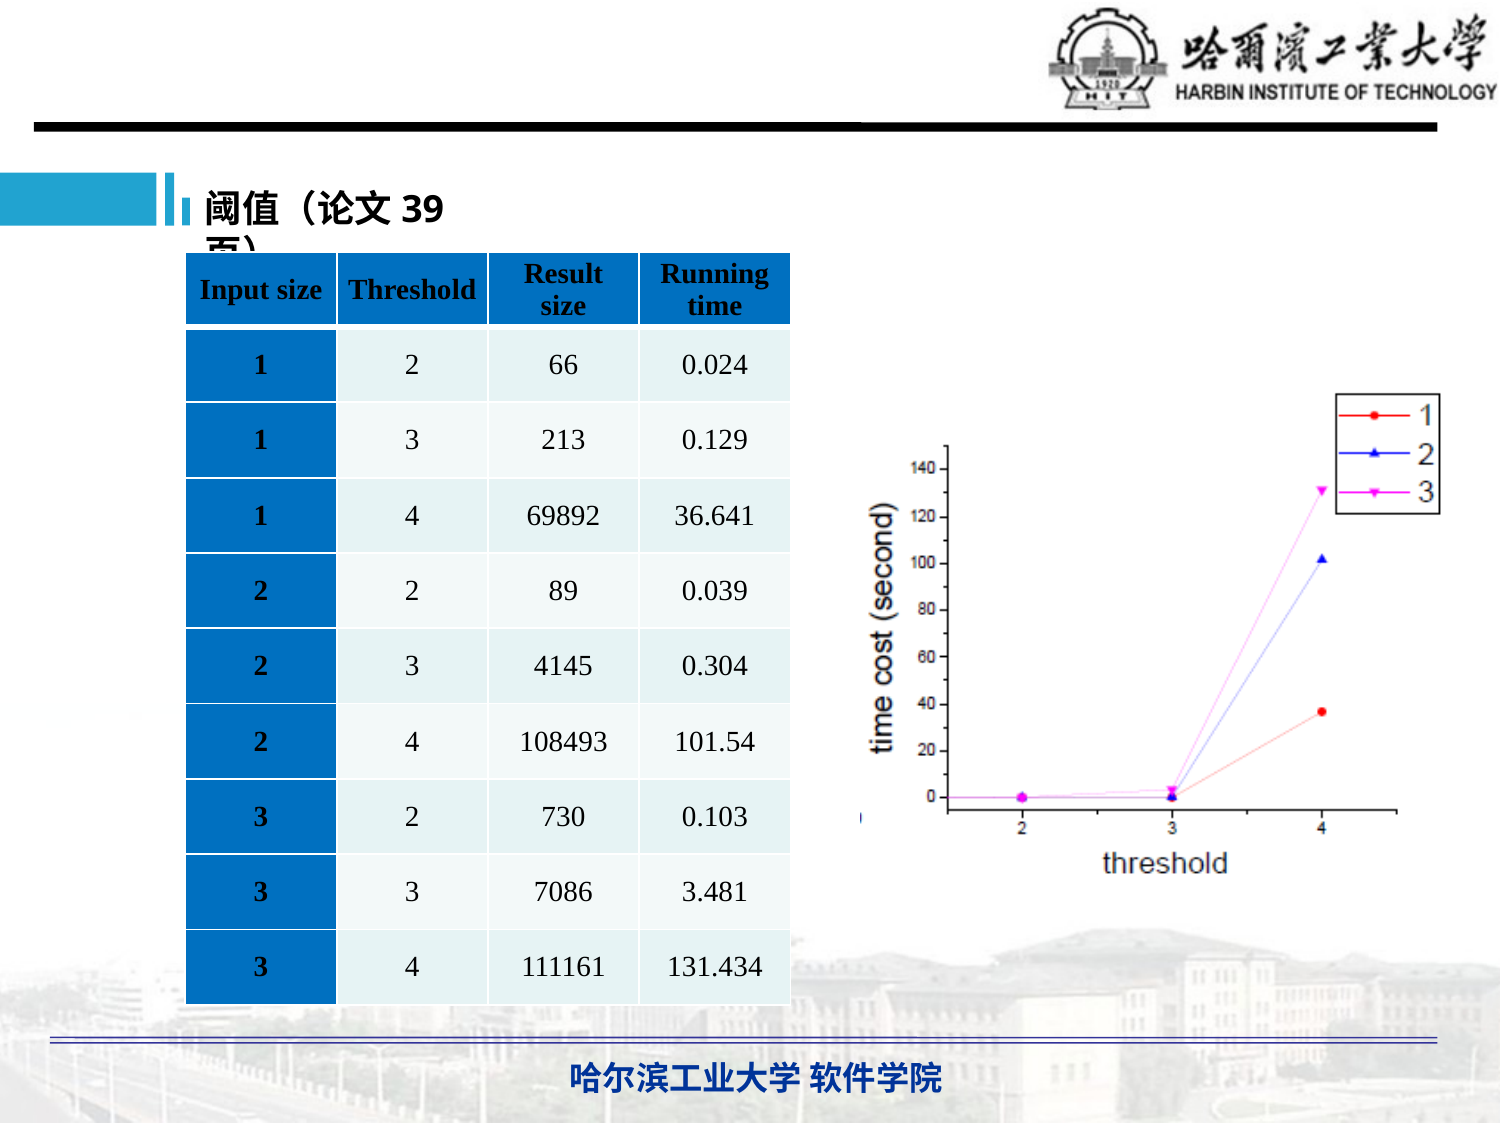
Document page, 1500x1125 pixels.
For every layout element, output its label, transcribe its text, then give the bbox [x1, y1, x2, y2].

table_cell 3 [338, 855, 487, 929]
table_cell 69892 [489, 479, 638, 552]
table_header Threshold [338, 253, 487, 324]
table_cell 1 [186, 403, 336, 477]
table_cell 2 [186, 554, 336, 627]
table_header Input size [186, 253, 336, 324]
picture [0, 2, 1500, 1123]
table_header Running time [640, 253, 790, 324]
table_cell 108493 [489, 704, 638, 778]
table_cell 36.641 [640, 479, 790, 552]
table_cell 3 [186, 930, 336, 1004]
table_cell 0.103 [640, 780, 790, 853]
table_cell 730 [489, 780, 638, 853]
table_cell 3.481 [640, 855, 790, 929]
table_cell 2 [338, 554, 487, 627]
table_cell 0.129 [640, 403, 790, 477]
table_cell 4 [338, 704, 487, 778]
table_cell 111161 [489, 930, 638, 1004]
table_cell 1 [186, 330, 336, 401]
text_box 阈值（论文39页） [189, 178, 529, 251]
table_cell 101.54 [640, 704, 790, 778]
table_cell 3 [338, 403, 487, 477]
text_box [0, 172, 157, 226]
table_cell 4 [338, 930, 487, 1004]
table_cell 7086 [489, 855, 638, 929]
table_cell 3 [186, 855, 336, 929]
table_cell 4 [338, 479, 487, 552]
text_box [165, 172, 175, 226]
table_cell 131.434 [640, 930, 790, 1004]
table_cell 3 [338, 629, 487, 703]
text_box [182, 197, 189, 226]
table_cell 66 [489, 330, 638, 401]
table_cell 89 [489, 554, 638, 627]
table_cell 2 [186, 629, 336, 703]
table_cell 4145 [489, 629, 638, 703]
table_header Result size [489, 253, 638, 324]
table_cell 213 [489, 403, 638, 477]
table_cell 2 [186, 704, 336, 778]
table_cell 0.304 [640, 629, 790, 703]
table_cell 2 [338, 780, 487, 853]
table_cell 3 [186, 780, 336, 853]
table_cell 0.039 [640, 554, 790, 627]
table_cell 0.024 [640, 330, 790, 401]
table_cell 2 [338, 330, 487, 401]
table_cell 1 [186, 479, 336, 552]
